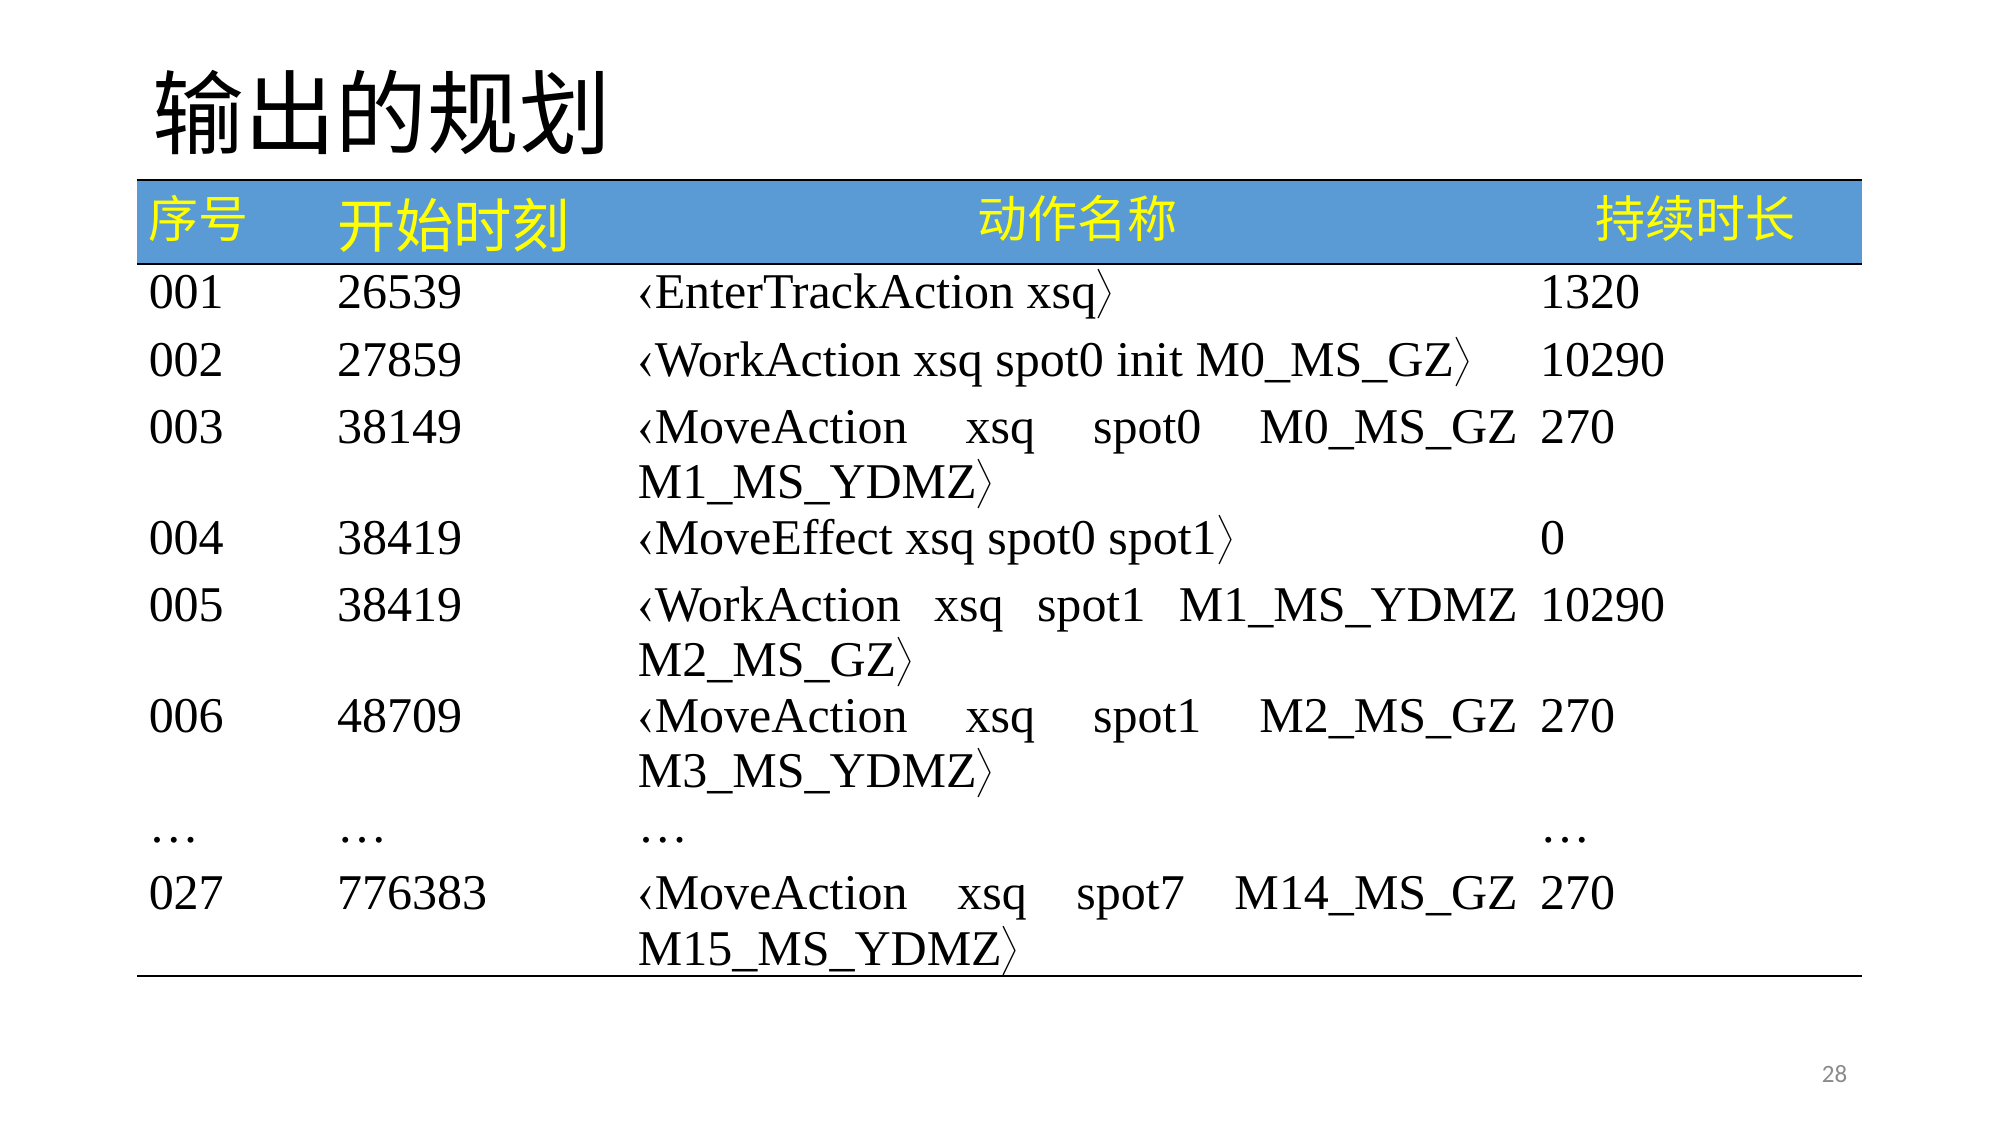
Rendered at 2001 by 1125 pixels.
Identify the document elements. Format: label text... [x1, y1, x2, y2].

table_cell MoveAction xsq spot7 M14_MS_GZ M15_MS_YDMZ [627, 865, 1529, 975]
table_cell … [326, 798, 627, 865]
table_header 开始时刻 [326, 181, 627, 263]
table_cell WorkAction xsq spot1 M1_MS_YDMZ M2_MS_GZ [627, 577, 1529, 688]
table_cell 270 [1529, 865, 1862, 975]
slide_number 28 [1412, 1042, 1863, 1103]
table_cell 001 [137, 265, 326, 332]
table_cell 004 [137, 510, 326, 577]
table_cell WorkAction xsq spot0 init M0_MS_GZ [627, 332, 1529, 399]
table_cell 38149 [326, 399, 627, 510]
table_cell EnterTrackAction xsq [627, 265, 1529, 332]
table_cell 003 [137, 399, 326, 510]
table_cell 10290 [1529, 332, 1862, 399]
table_cell 776383 [326, 865, 627, 975]
table_cell 38419 [326, 510, 627, 577]
table_cell 270 [1529, 399, 1862, 510]
table_cell 1320 [1529, 265, 1862, 332]
title 输出的规划 [137, 59, 1863, 177]
table_cell 38419 [326, 577, 627, 688]
table_cell MoveAction xsq spot0 M0_MS_GZ M1_MS_YDMZ [627, 399, 1529, 510]
table_header 序号 [137, 181, 326, 263]
table_cell 002 [137, 332, 326, 399]
table_header 持续时长 [1529, 181, 1862, 263]
table_cell 48709 [326, 688, 627, 798]
table_cell MoveAction xsq spot1 M2_MS_GZ M3_MS_YDMZ [627, 688, 1529, 798]
table_header 动作名称 [627, 181, 1529, 263]
table_cell … [137, 798, 326, 865]
table_cell 26539 [326, 265, 627, 332]
table_cell … [627, 798, 1529, 865]
table_cell 027 [137, 865, 326, 975]
table_cell 005 [137, 577, 326, 688]
table_cell MoveEffect xsq spot0 spot1 [627, 510, 1529, 577]
table_cell 270 [1529, 688, 1862, 798]
table_cell 10290 [1529, 577, 1862, 688]
table_cell 006 [137, 688, 326, 798]
table_cell 27859 [326, 332, 627, 399]
table_cell … [1529, 798, 1862, 865]
table_cell 0 [1529, 510, 1862, 577]
